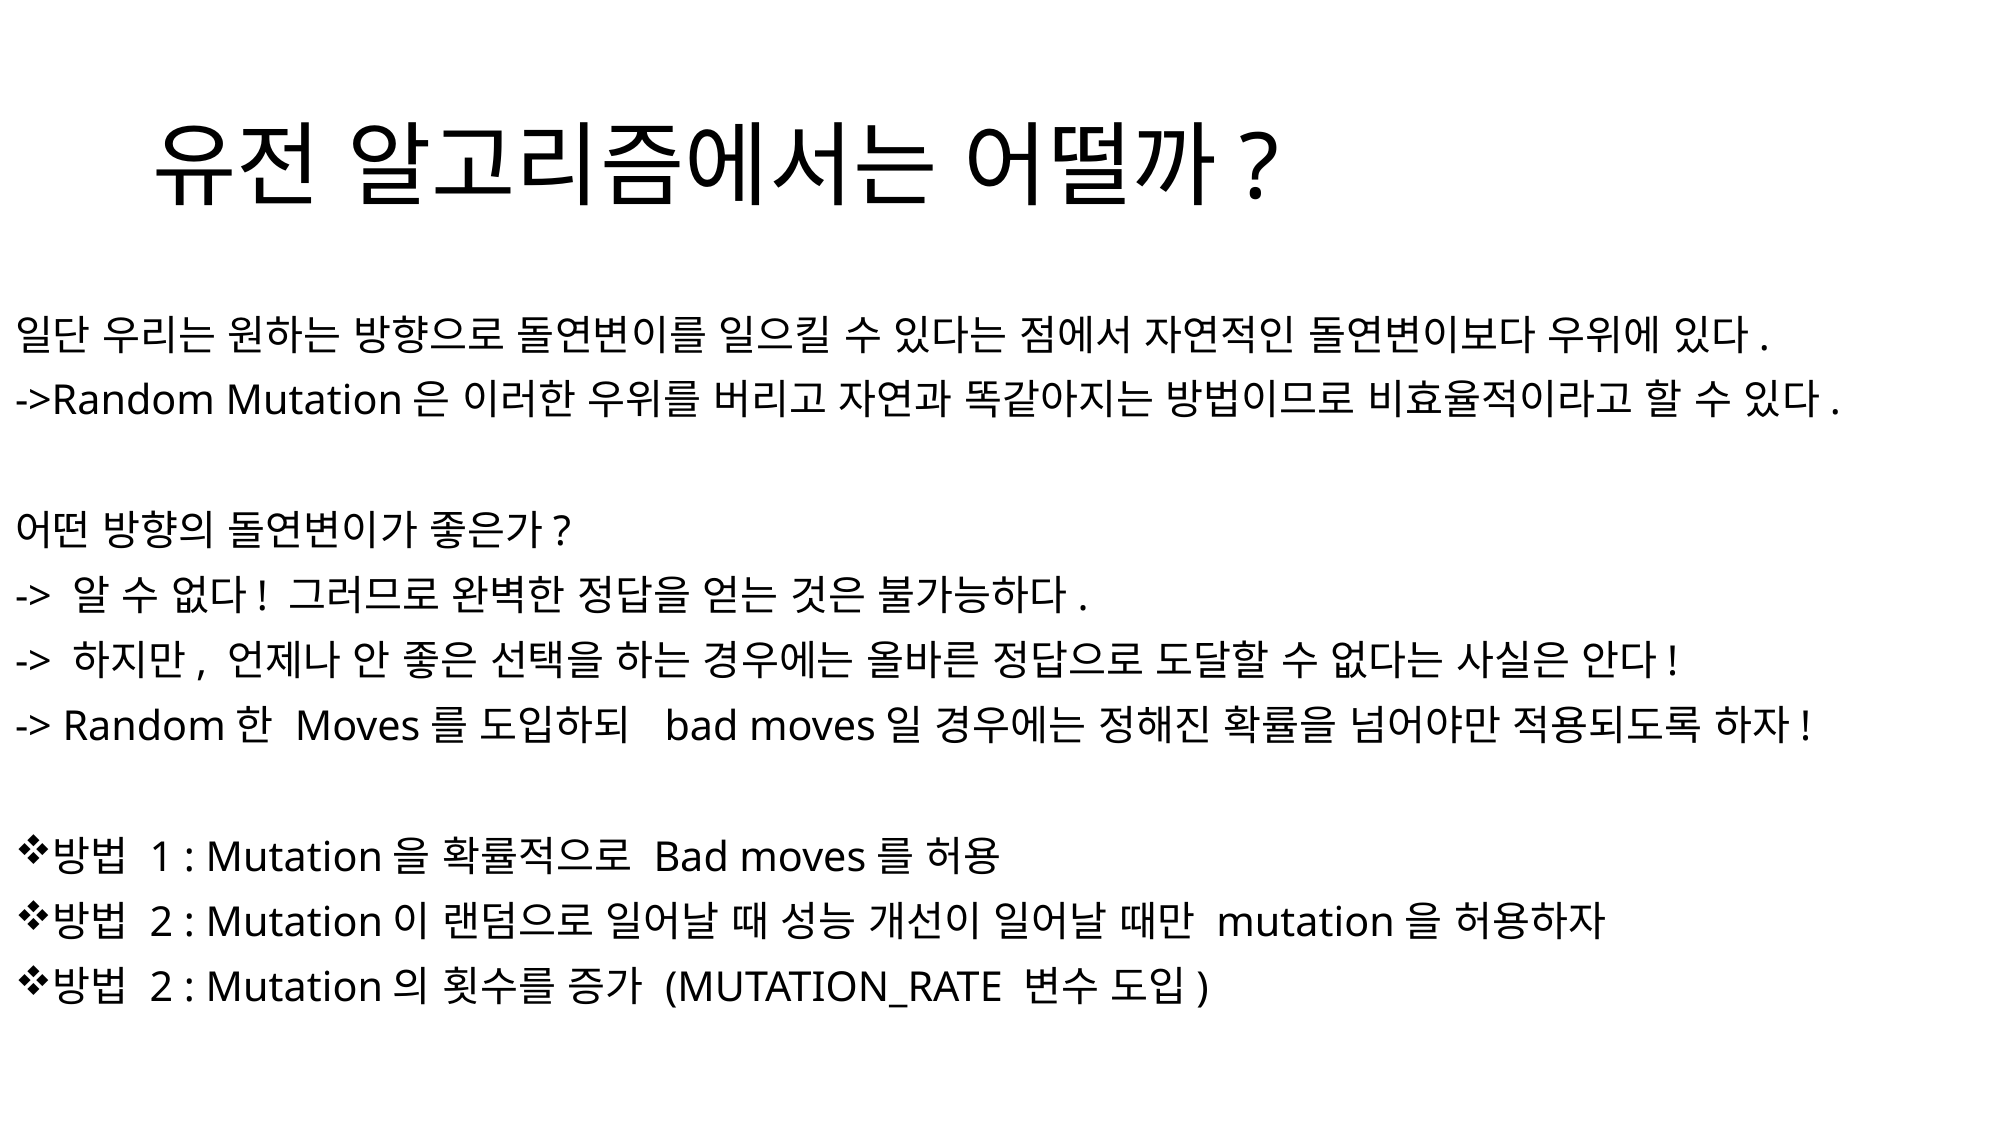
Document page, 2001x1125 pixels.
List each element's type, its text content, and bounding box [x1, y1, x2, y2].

title 유전 알고리즘에서는 어떨까? [137, 59, 1863, 278]
list 일단 우리는 원하는 방향으로 돌연변이를 일으킬 수 있다는 점에서 자연적인 돌연변이보다 우위에 있다. ->Random Mutation은 이러한 우위를 버리고 자연과 똑같아지는 방법이므로 비효율적이라고 할 수 있다. 어떤 방향의 돌연변이가 좋은가? -> 알 수 없다! 그러므로 완벽한 정답을 얻는 것은 불가능하다. -> 하지만, 언제나 안 좋은 선택을 하는 경우에는 올바른 정답으로 도달할 수 없다는 사실은 안다! -> Random한 Moves를 도입하되 bad moves일 경우에는 정해진 확률을 넘어야만 적용되도록 하자! 방법 1 : Mutation을 확률적으로 Bad moves를 허용 방법 2 : Mutation이 랜덤으로 일어날 때 성능 개선이 일어날 때만 mutation을 허용하자 방법 2 : Mutation의 횟수를 증가 (MUTATION_RATE 변수 도입) [0, 306, 2000, 1021]
